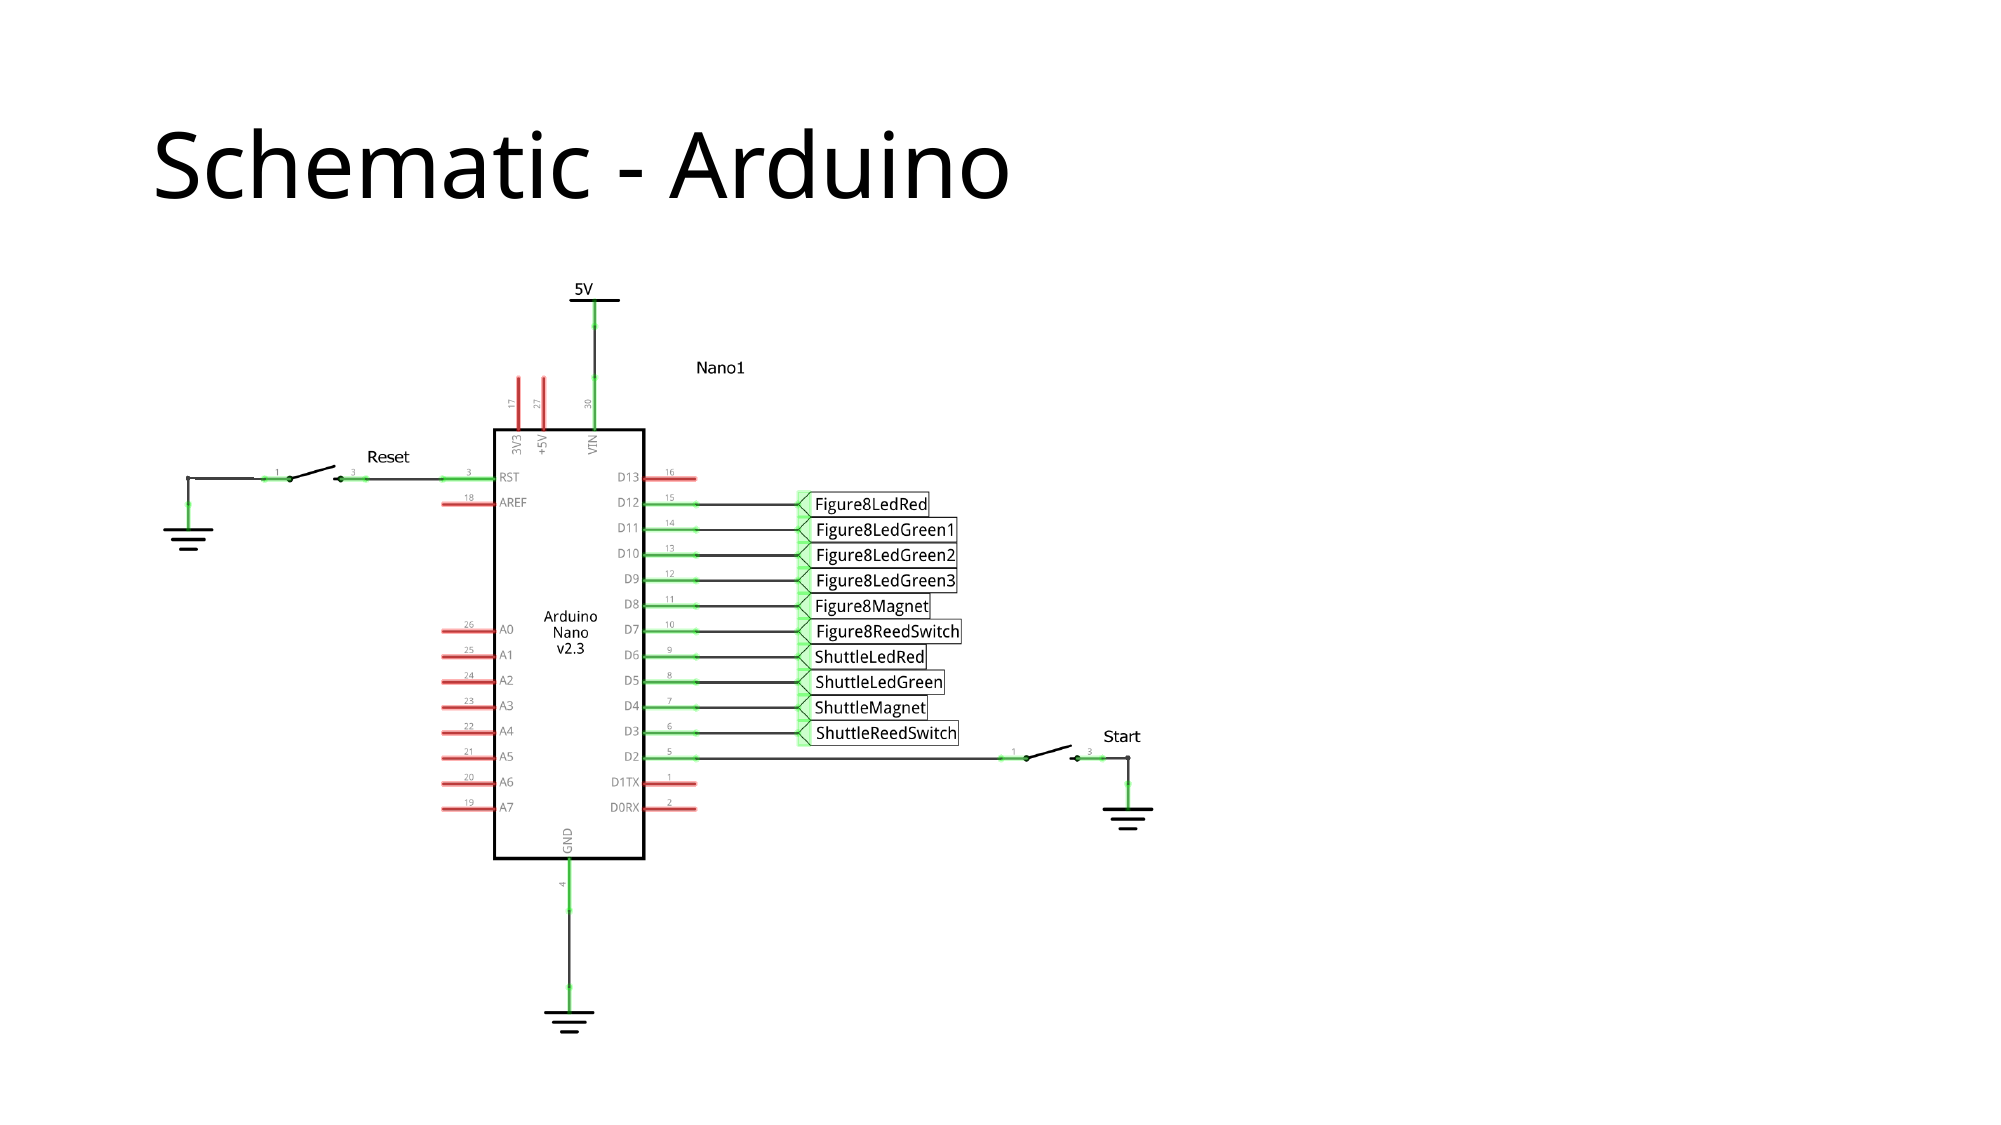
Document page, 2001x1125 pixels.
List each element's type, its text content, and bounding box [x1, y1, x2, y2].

picture [105, 226, 1217, 1125]
title Schematic - Arduino [137, 59, 1863, 278]
